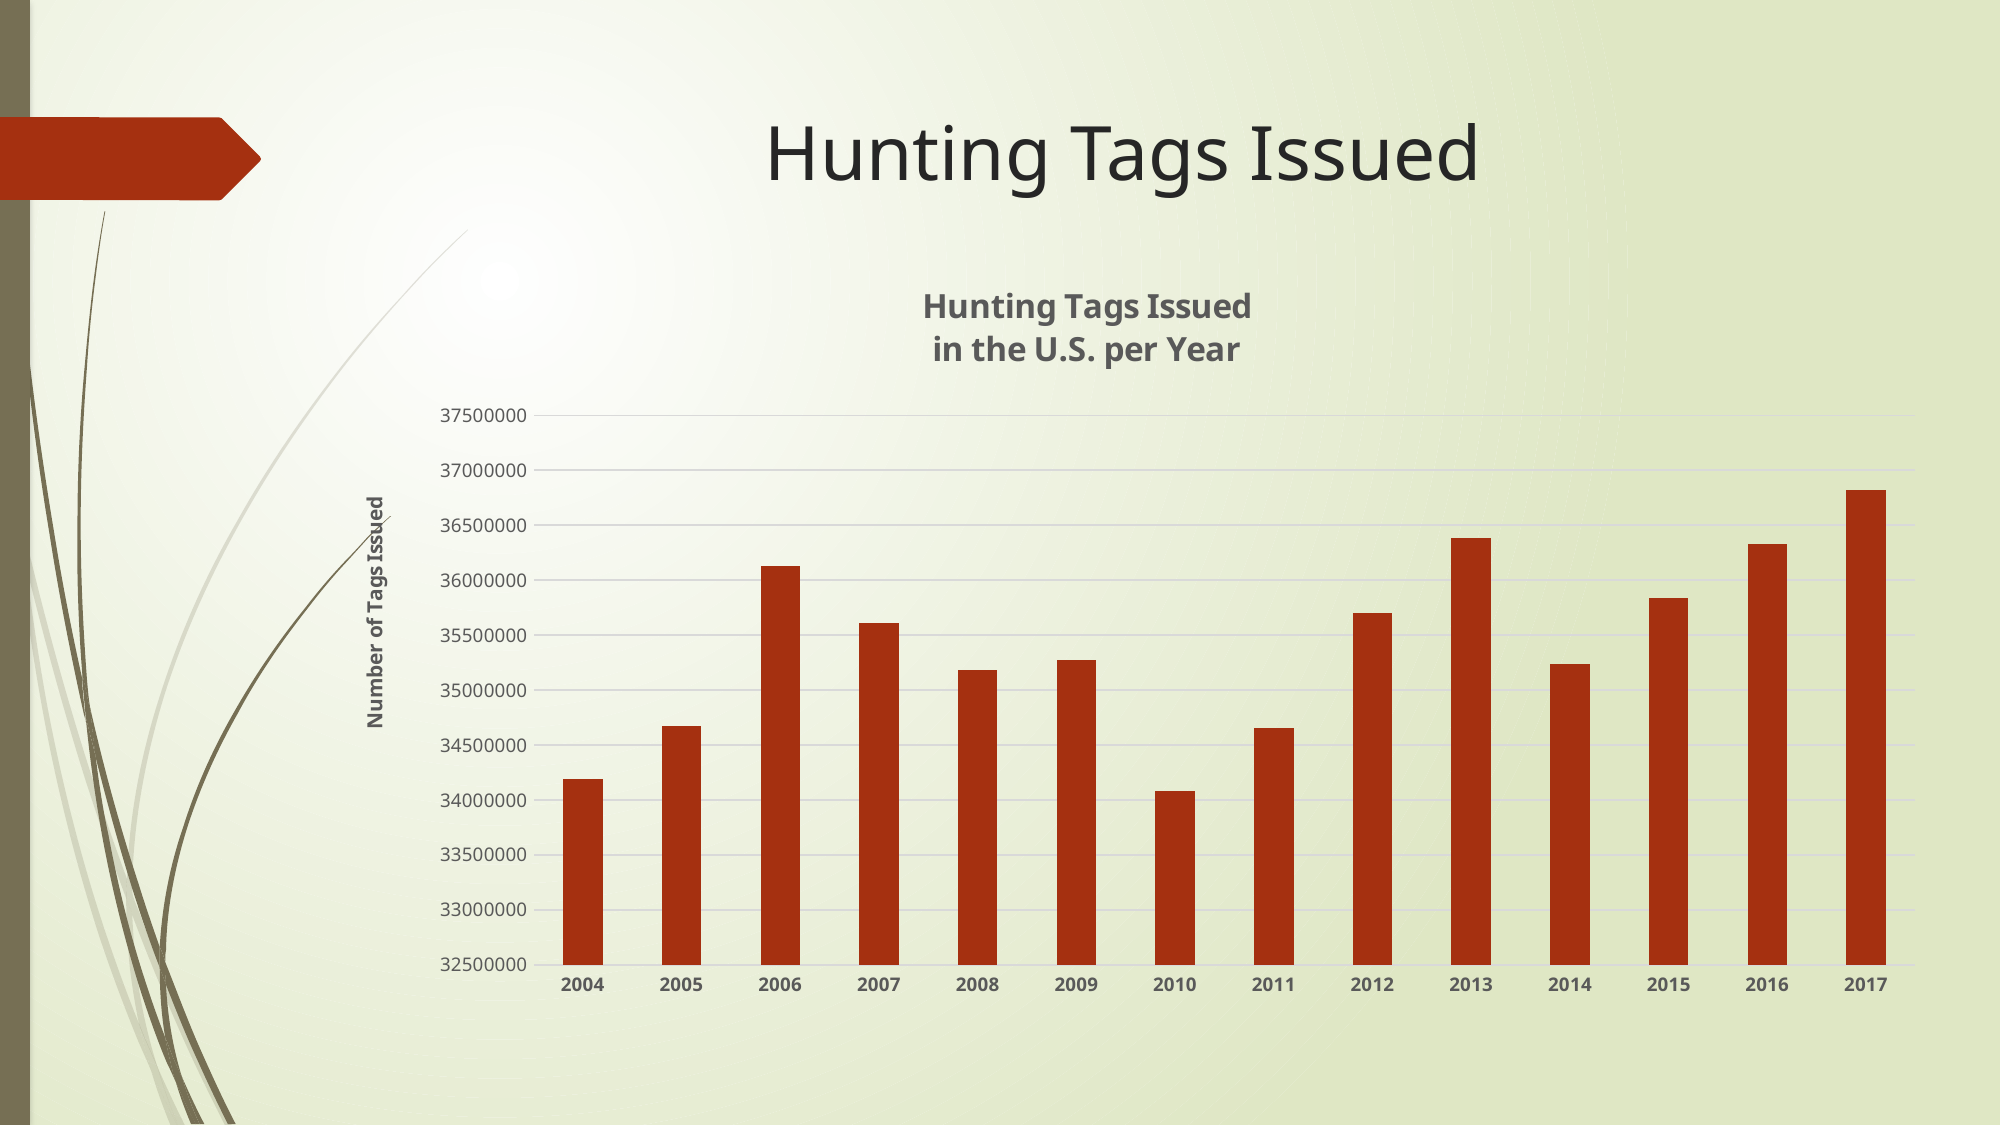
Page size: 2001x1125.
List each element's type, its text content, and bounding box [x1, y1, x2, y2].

title Hunting Tags Issued [402, 98, 1865, 210]
chart [340, 255, 1948, 1013]
